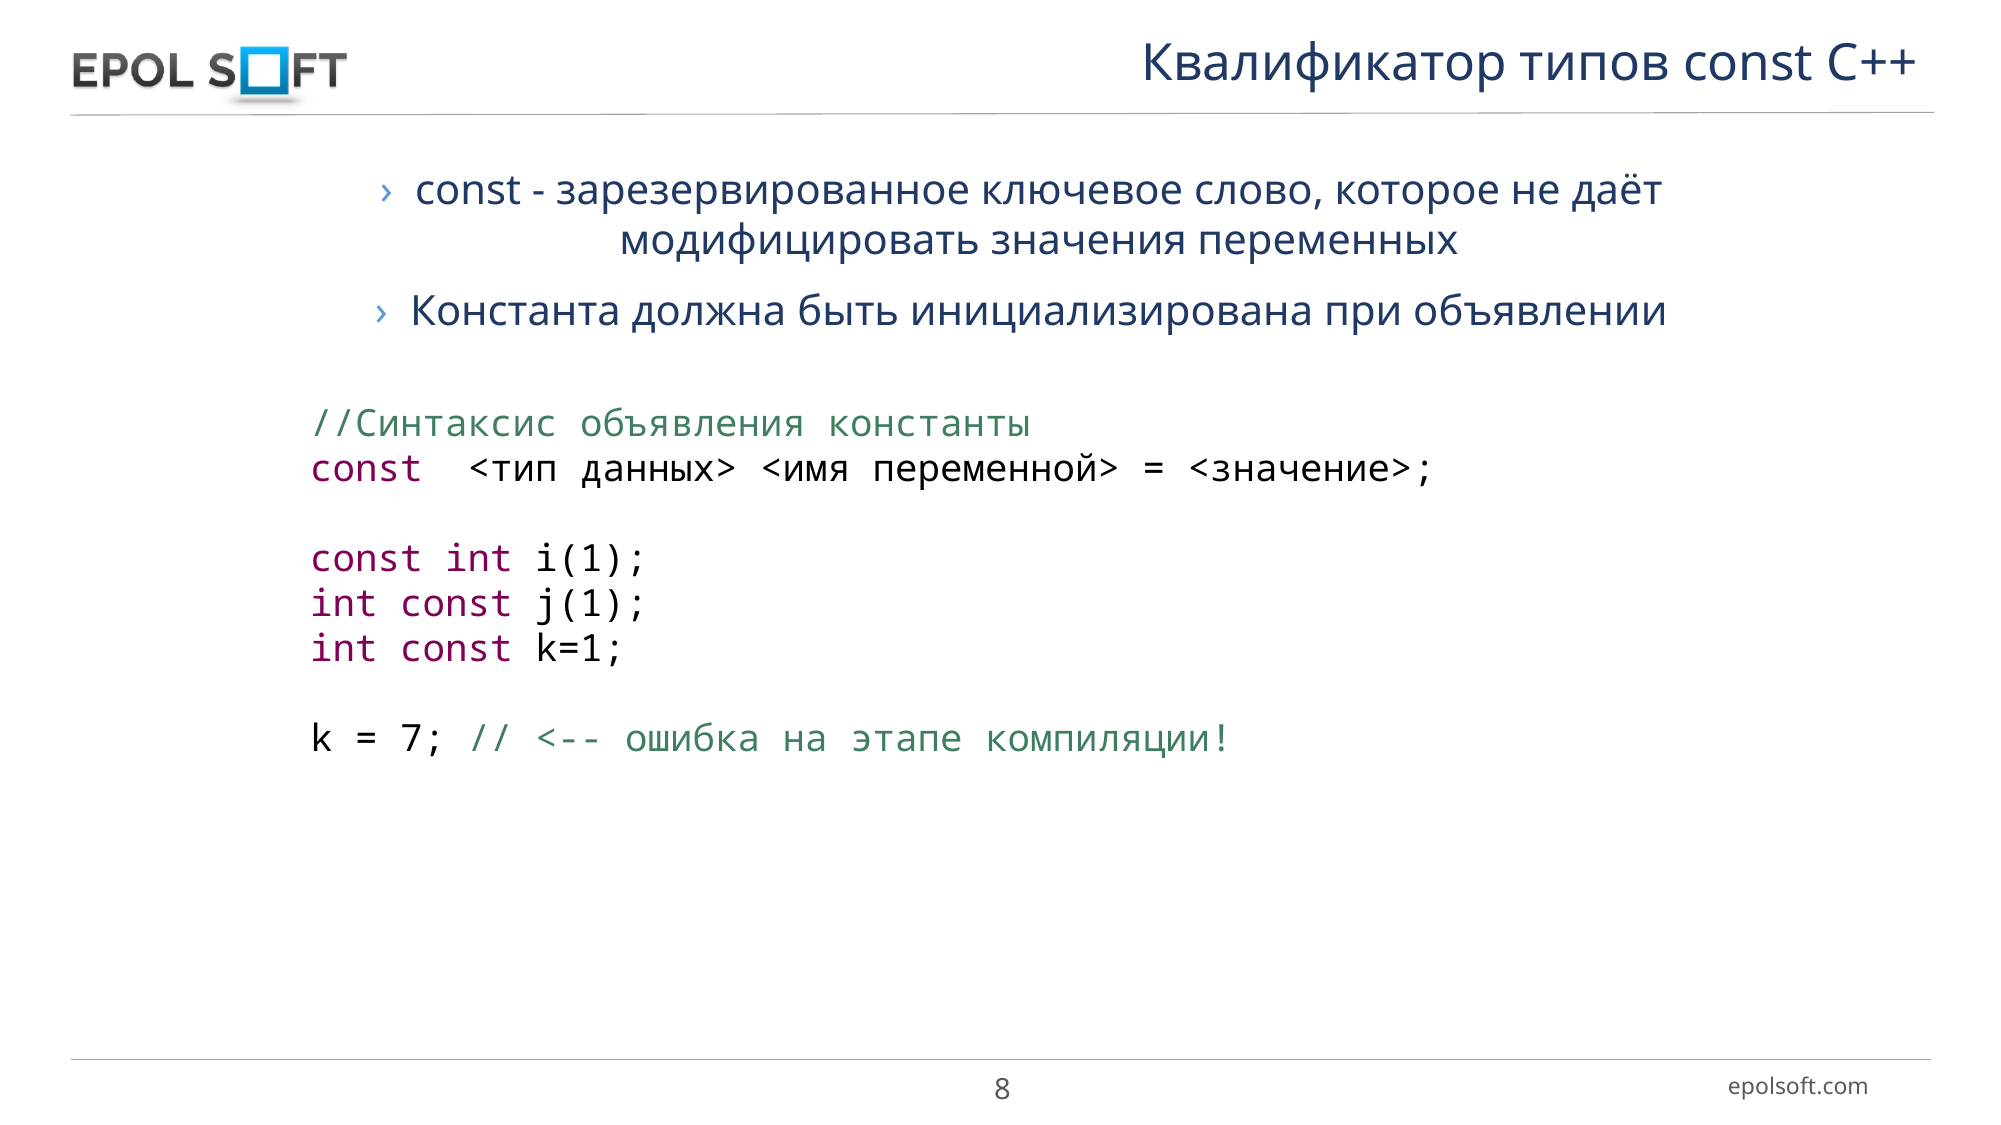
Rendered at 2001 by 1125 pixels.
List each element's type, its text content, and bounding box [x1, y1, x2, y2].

picture [71, 45, 349, 113]
list 8 [753, 1063, 1252, 1117]
list Квалификатор типов const С++ [371, 28, 1933, 100]
text_box //Синтаксис объявления константы const <тип данных> <имя переменной> = <значение>; const int i(1); int const j(1); int const k=1; k = 7; // <-- ошибка на этапе компиляции! [295, 391, 2000, 766]
list сonst - зарезервированное ключевое слово, которое не даёт модифицировать значения переменных Константа должна быть инициализирована при объявлении [233, 132, 1786, 994]
